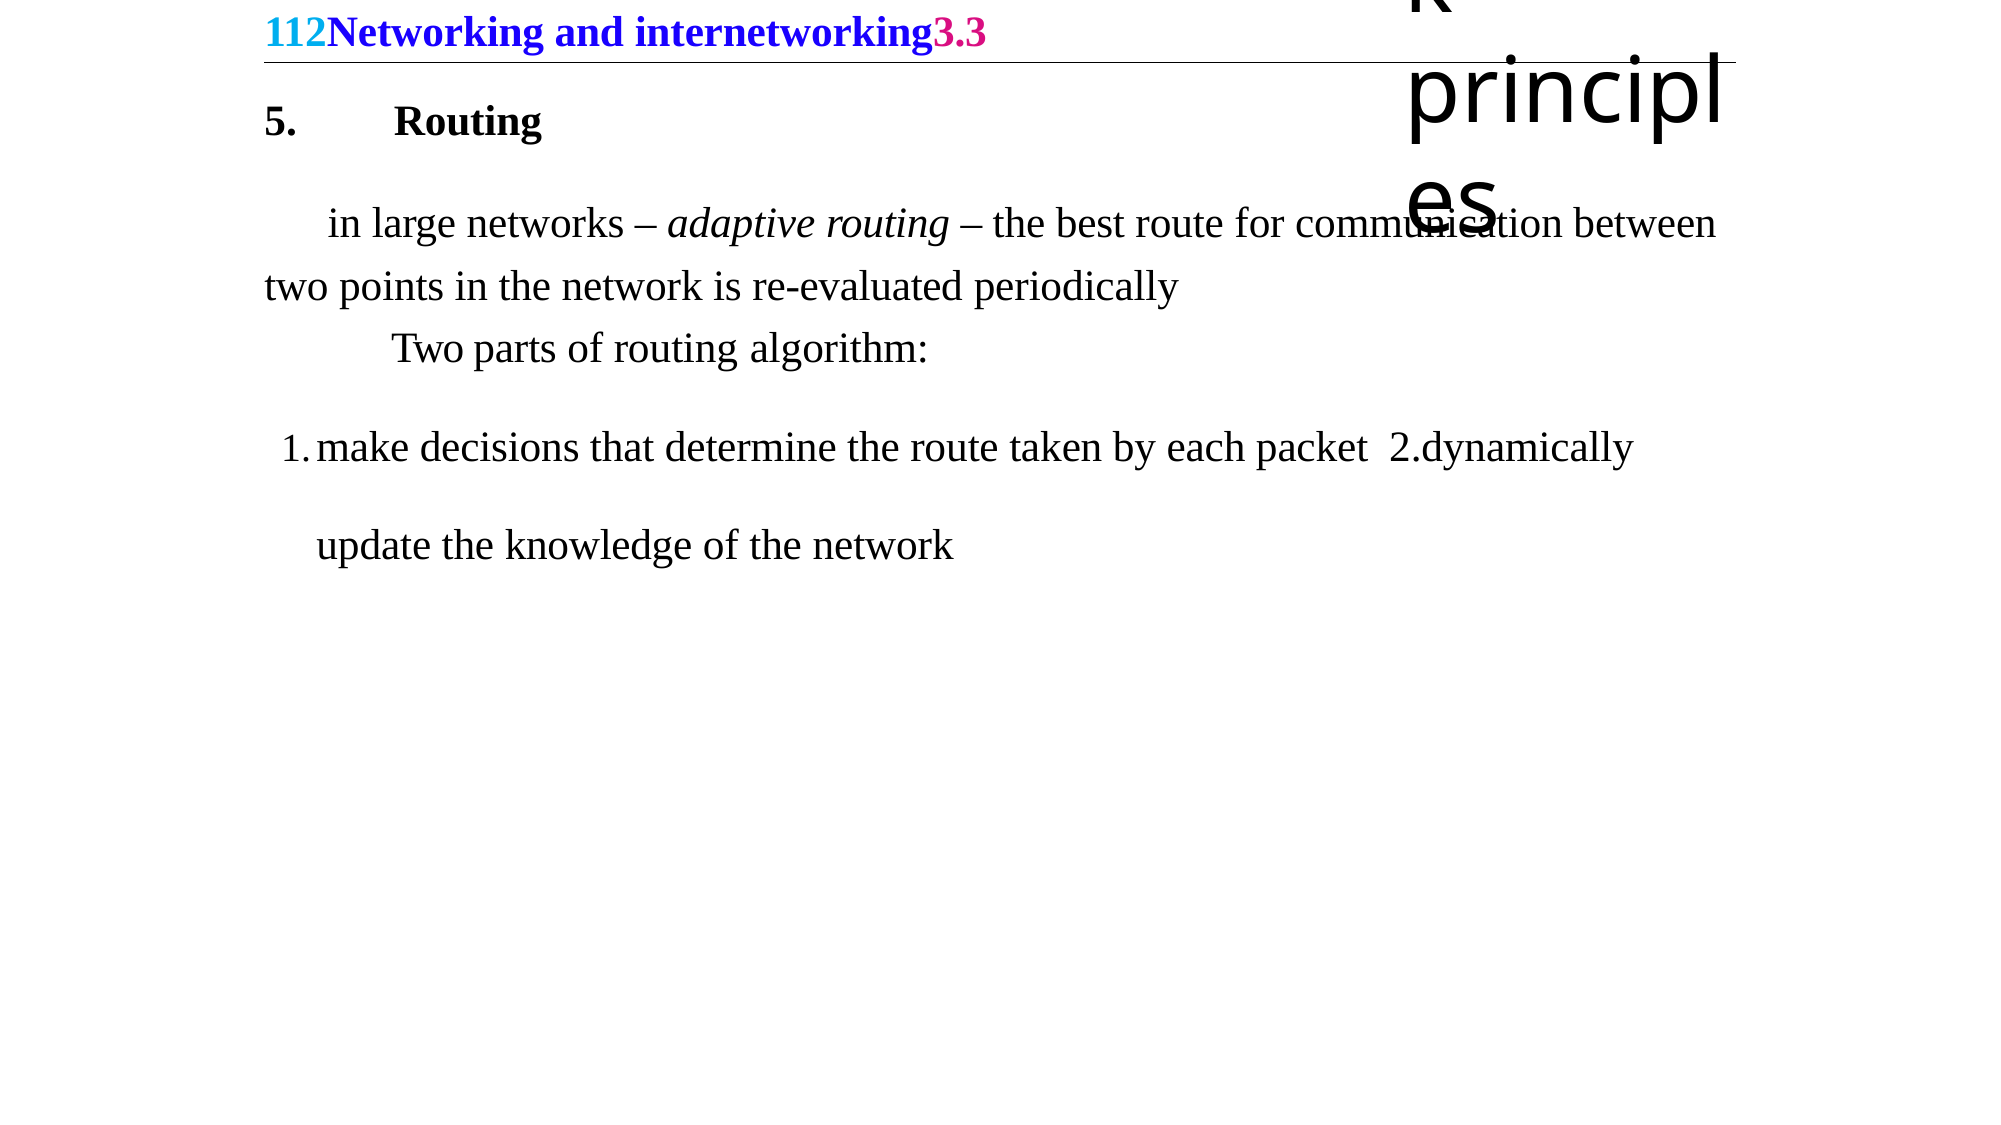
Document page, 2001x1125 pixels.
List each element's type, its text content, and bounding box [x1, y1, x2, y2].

text_box Network principles [1401, 0, 1740, 88]
text_box 112Networking and internetworking3.3 [260, 0, 994, 56]
text_box Routing in large networks – adaptive routing – the best route for communication between two points in the network is re-evaluated periodically Two parts of routing algorithm: make decisions that determine the route taken by each packet 2.dynamically update the knowledge of the network [260, 88, 1740, 568]
